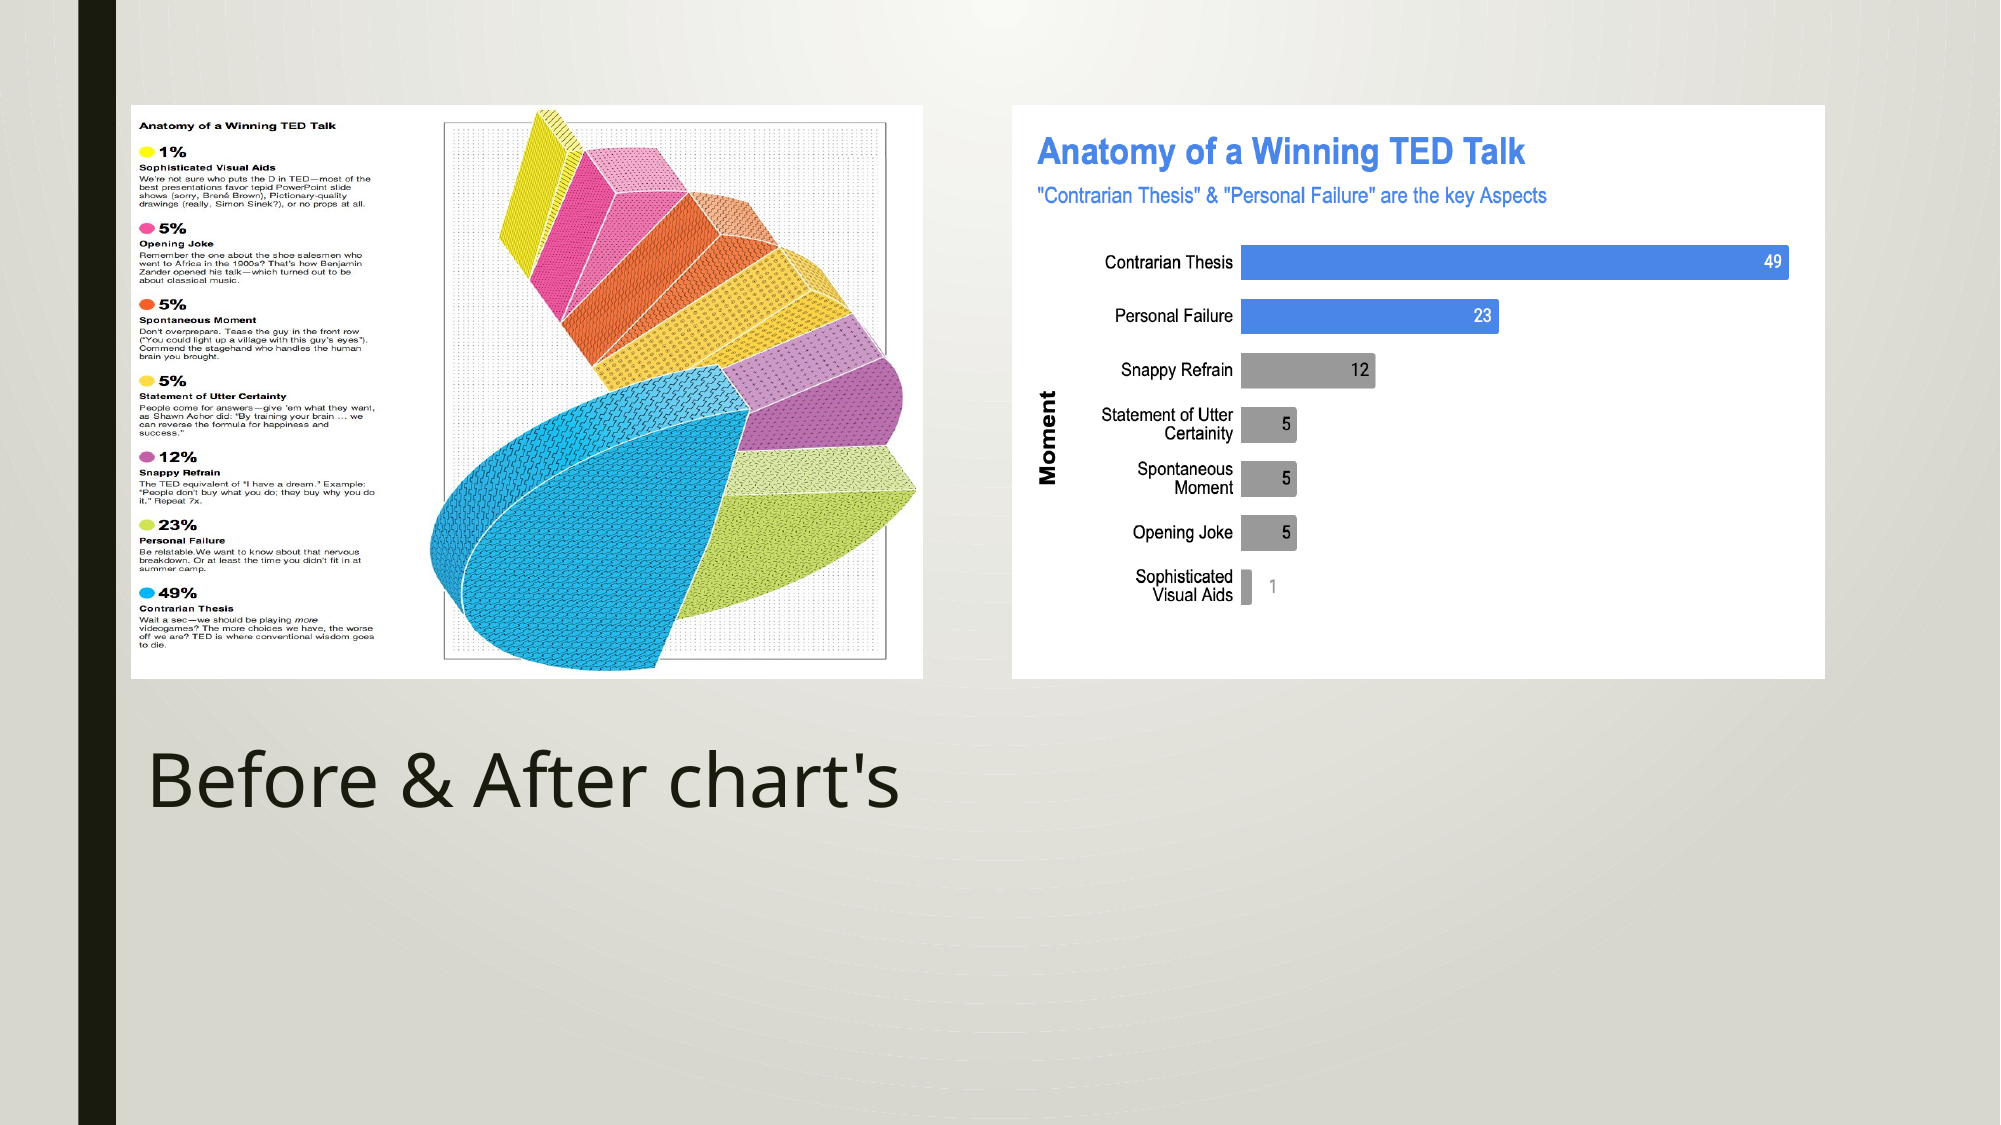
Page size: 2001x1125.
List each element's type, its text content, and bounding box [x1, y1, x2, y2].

picture [1012, 105, 1825, 679]
picture [131, 105, 923, 679]
title Before & After chart's [131, 731, 1709, 824]
